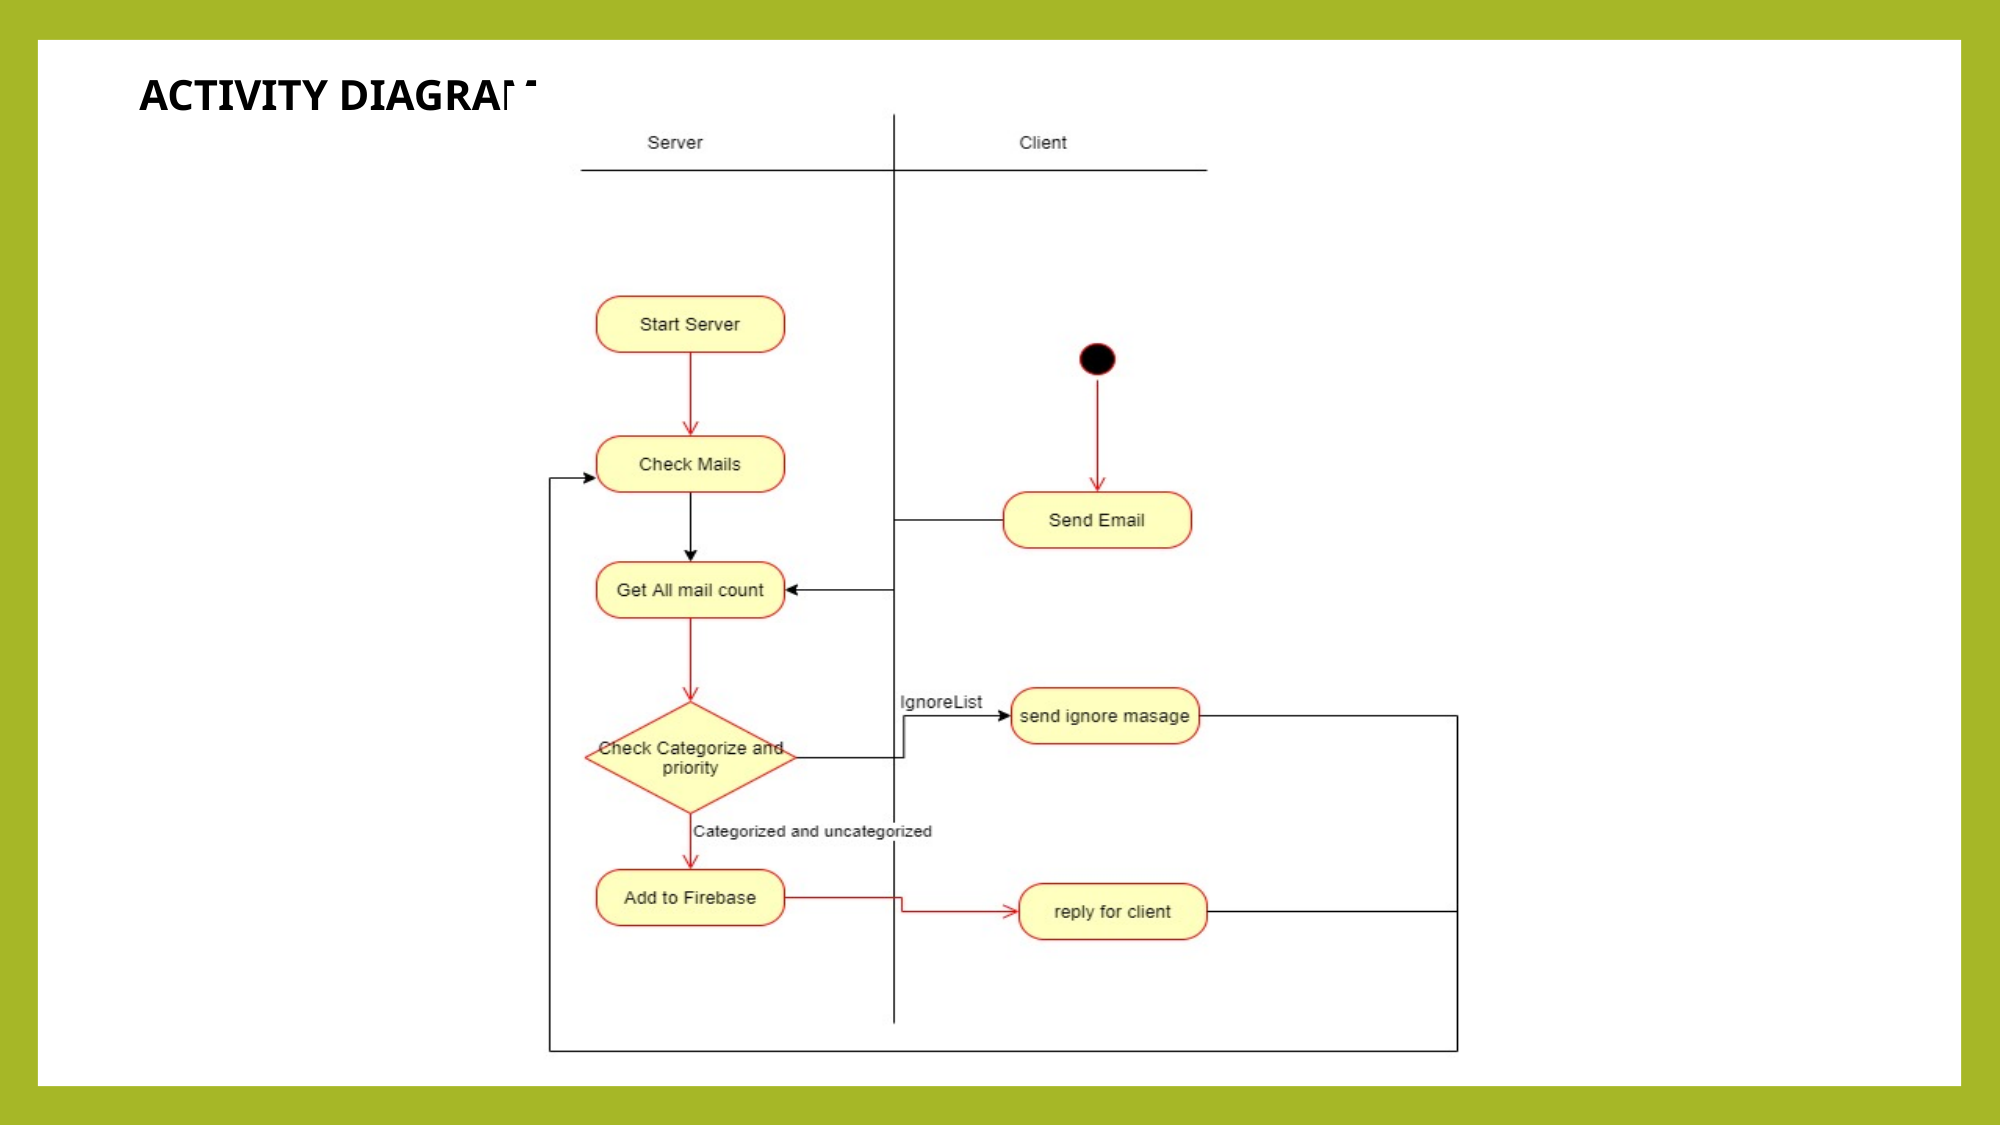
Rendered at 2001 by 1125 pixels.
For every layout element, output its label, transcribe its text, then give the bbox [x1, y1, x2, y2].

text_box ACTIVITY DIAGRAM [124, 61, 951, 126]
picture [507, 86, 1493, 1084]
